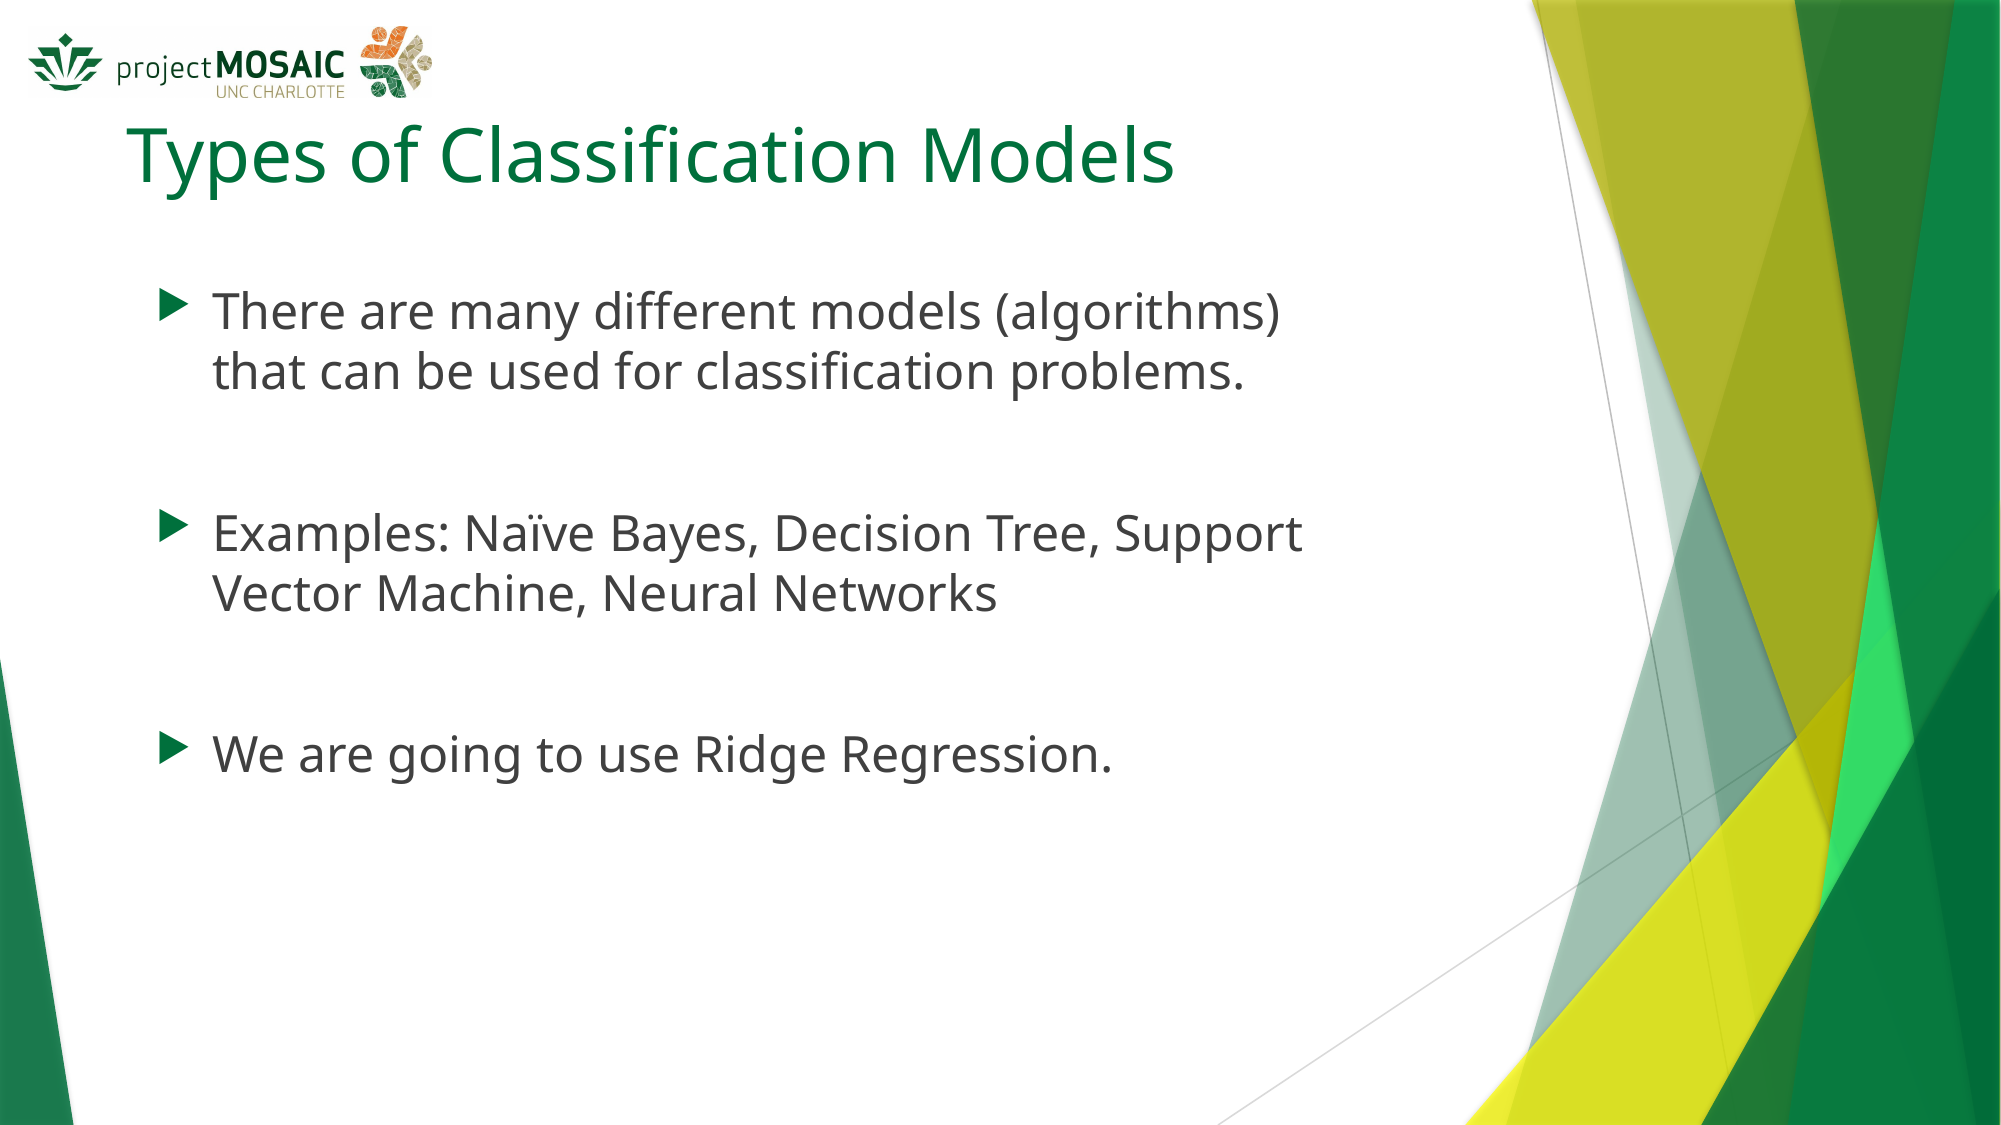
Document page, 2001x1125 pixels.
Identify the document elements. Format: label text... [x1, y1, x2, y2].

list There are many different models (algorithms) that can be used for classification problems. Examples: Naïve Bayes, Decision Tree, Support Vector Machine, Neural Networks We are going to use Ridge Regression. [140, 272, 1400, 804]
title Types of Classification Models [111, 99, 1522, 317]
picture [28, 26, 432, 98]
